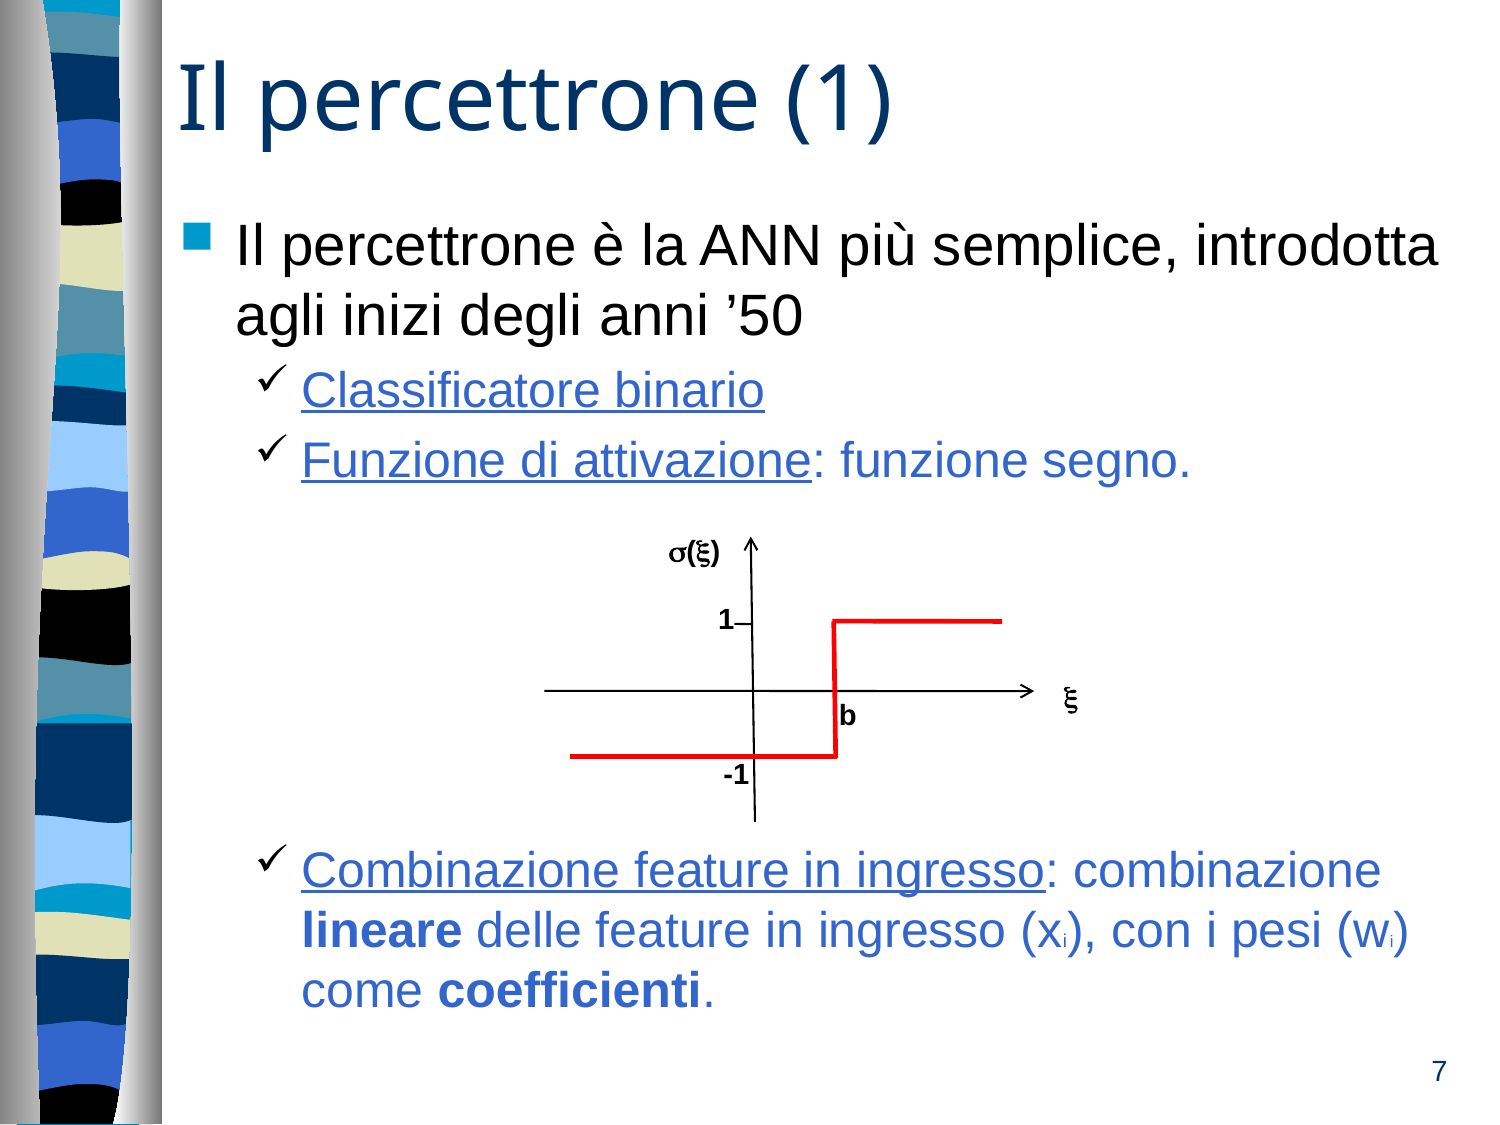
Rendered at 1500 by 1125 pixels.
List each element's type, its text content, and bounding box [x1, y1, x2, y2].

slide_number 7 [1149, 1044, 1463, 1095]
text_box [544, 524, 1092, 823]
title Il percettrone (1) [162, 0, 1438, 188]
list Il percettrone è la ANN più semplice, introdotta agli inizi degli anni ’50 Classificatore binario Funzione di attivazione: funzione segno. Combinazione feature in ingresso: combinazione lineare delle feature in ingresso (xi), con i pesi (wi) come coefficienti. [164, 199, 1470, 503]
